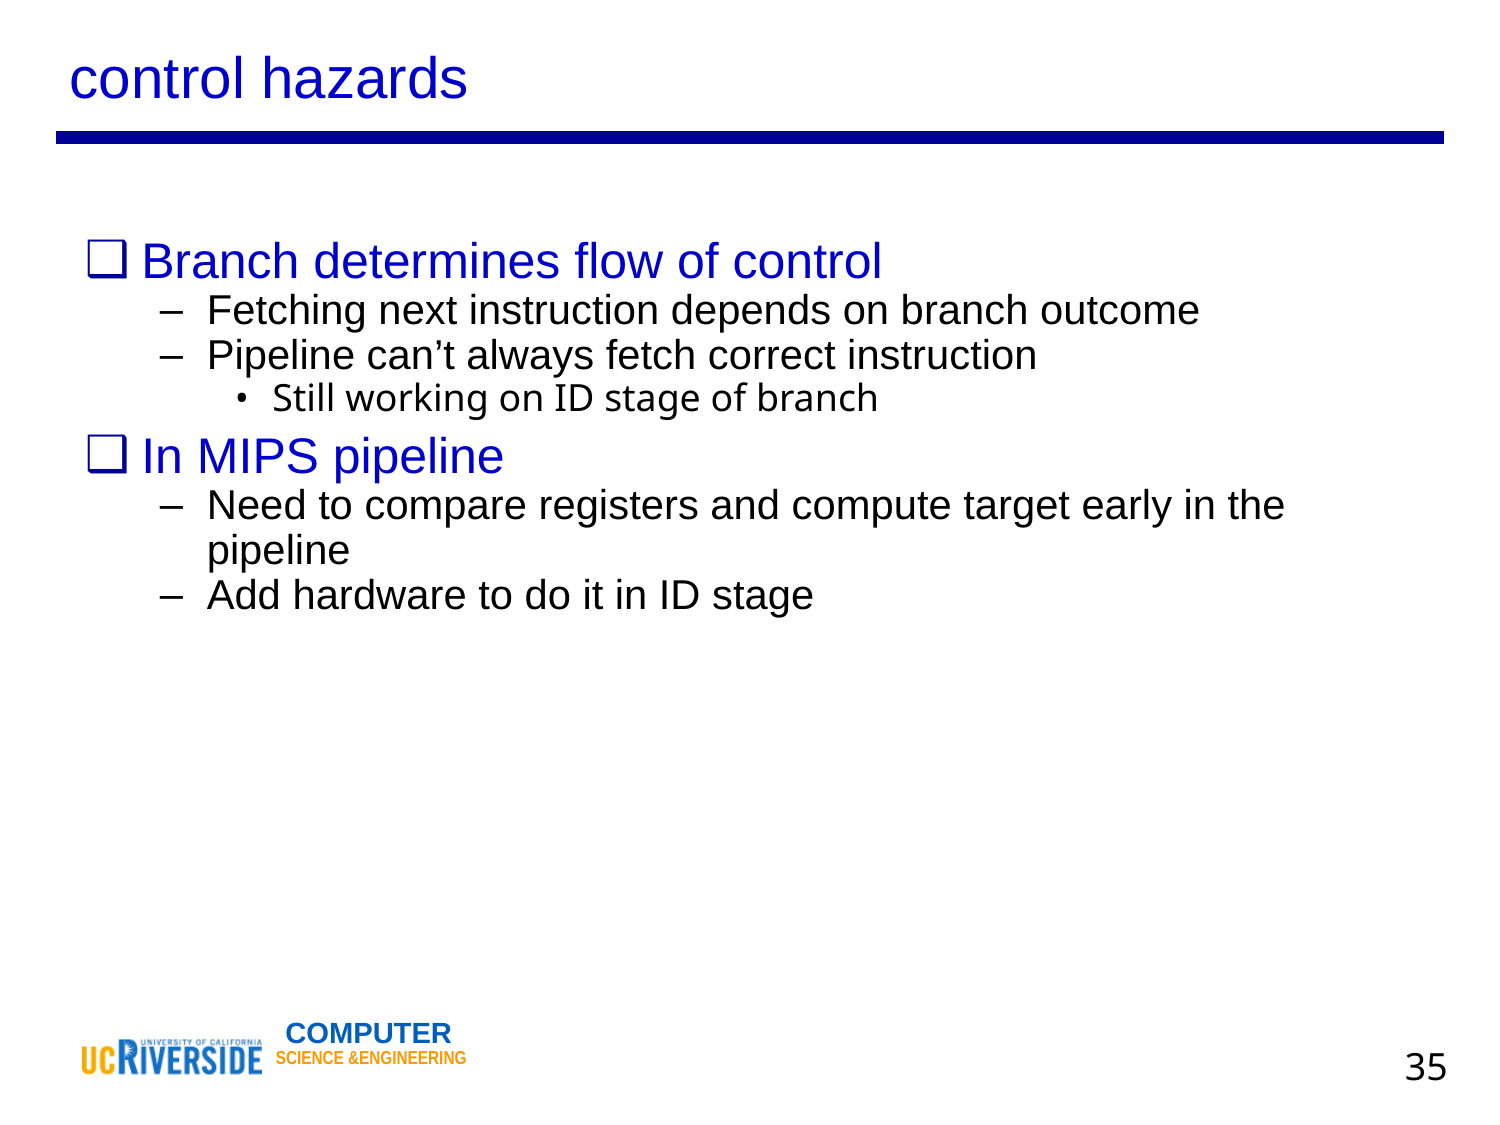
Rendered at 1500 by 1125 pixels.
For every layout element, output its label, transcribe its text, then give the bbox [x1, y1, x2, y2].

picture [82, 1025, 262, 1089]
title control hazards [62, 24, 1313, 125]
slide_number ‹#› [1397, 1035, 1457, 1125]
list Branch determines flow of control Fetching next instruction depends on branch outcome Pipeline can’t always fetch correct instruction Still working on ID stage of branch In MIPS pipeline Need to compare registers and compute target early in the pipeline Add hardware to do it in ID stage [77, 227, 1373, 973]
